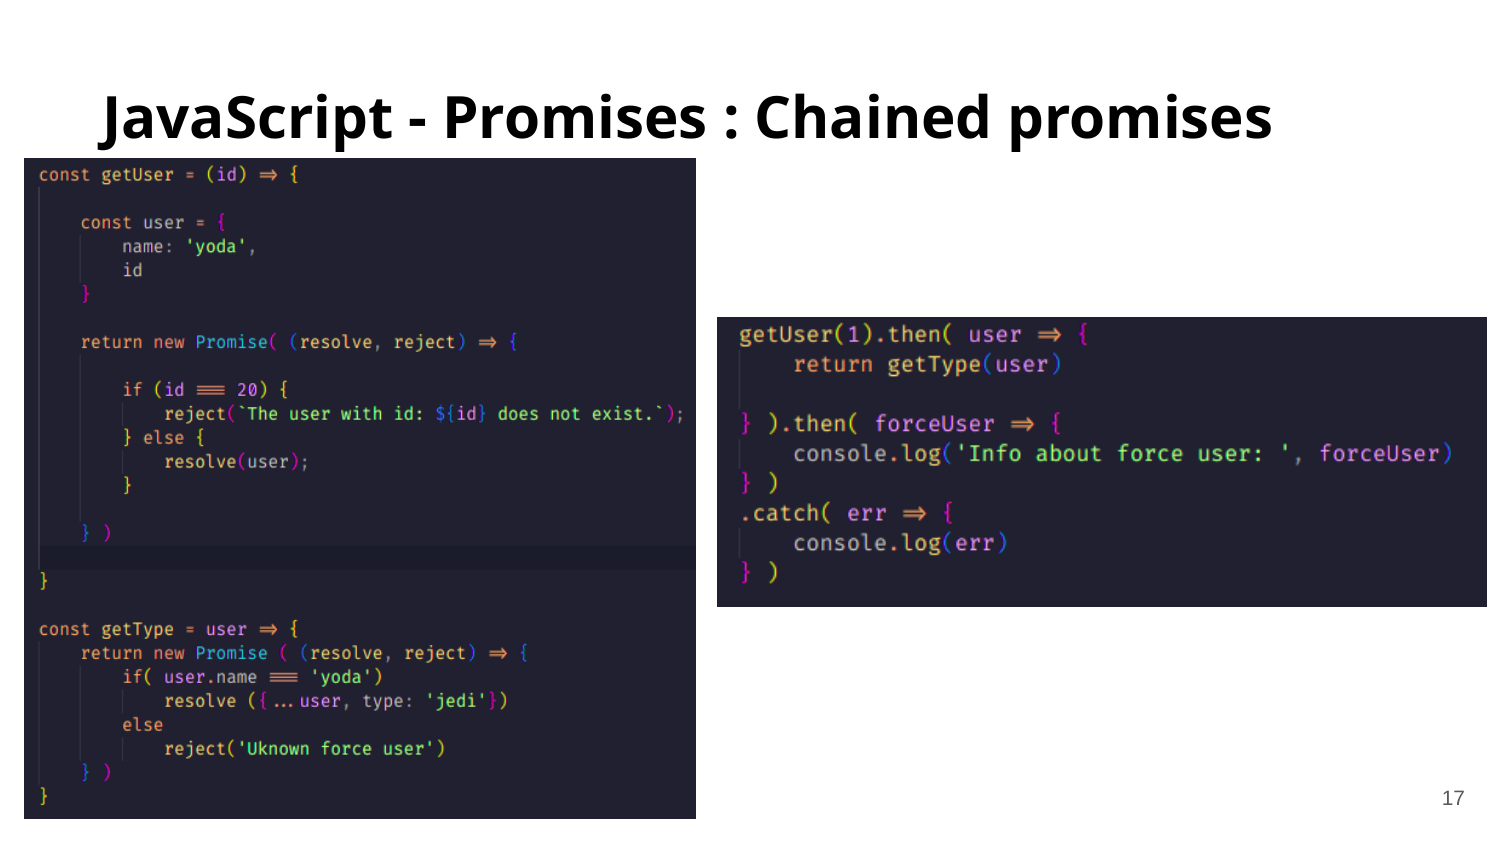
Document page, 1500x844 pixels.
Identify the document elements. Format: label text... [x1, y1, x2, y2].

slide_number ‹#› [1389, 764, 1480, 830]
picture [24, 158, 697, 819]
title JavaScript - Promises : Chained promises [87, 65, 1441, 159]
picture [717, 317, 1487, 607]
